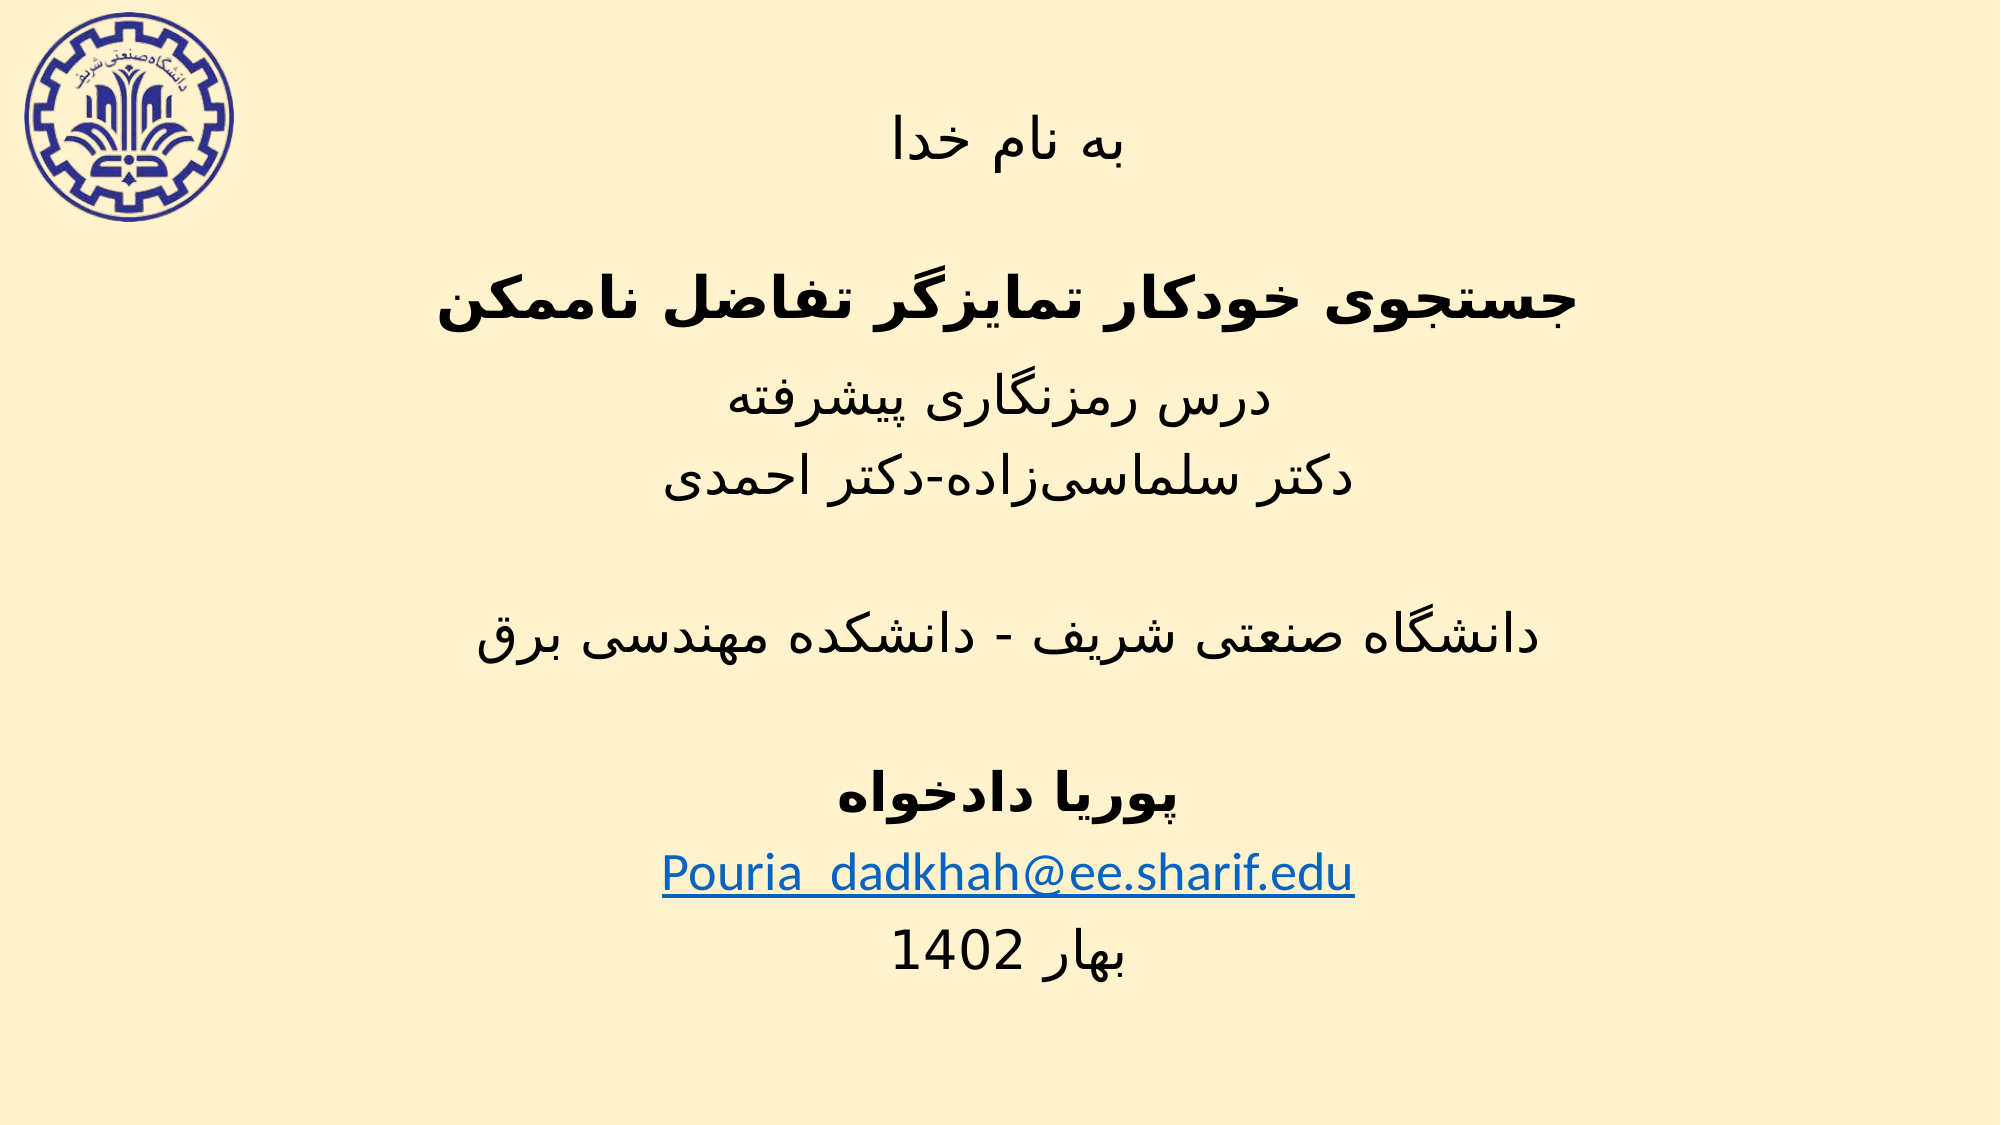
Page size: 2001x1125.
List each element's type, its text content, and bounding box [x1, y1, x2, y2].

subtitle به نام خدا جستجوی خودکار تمایزگر تفاضل ناممکن درس رمزنگاری پیشرفته دکتر سلماسی‌زاده-دکتر احمدی دانشگاه صنعتی شریف - دانشکده مهندسی برق پوریا دادخواه Pouria_dadkhah@ee.sharif.edu بهار 1402 [258, 101, 1759, 1103]
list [24, 12, 234, 223]
